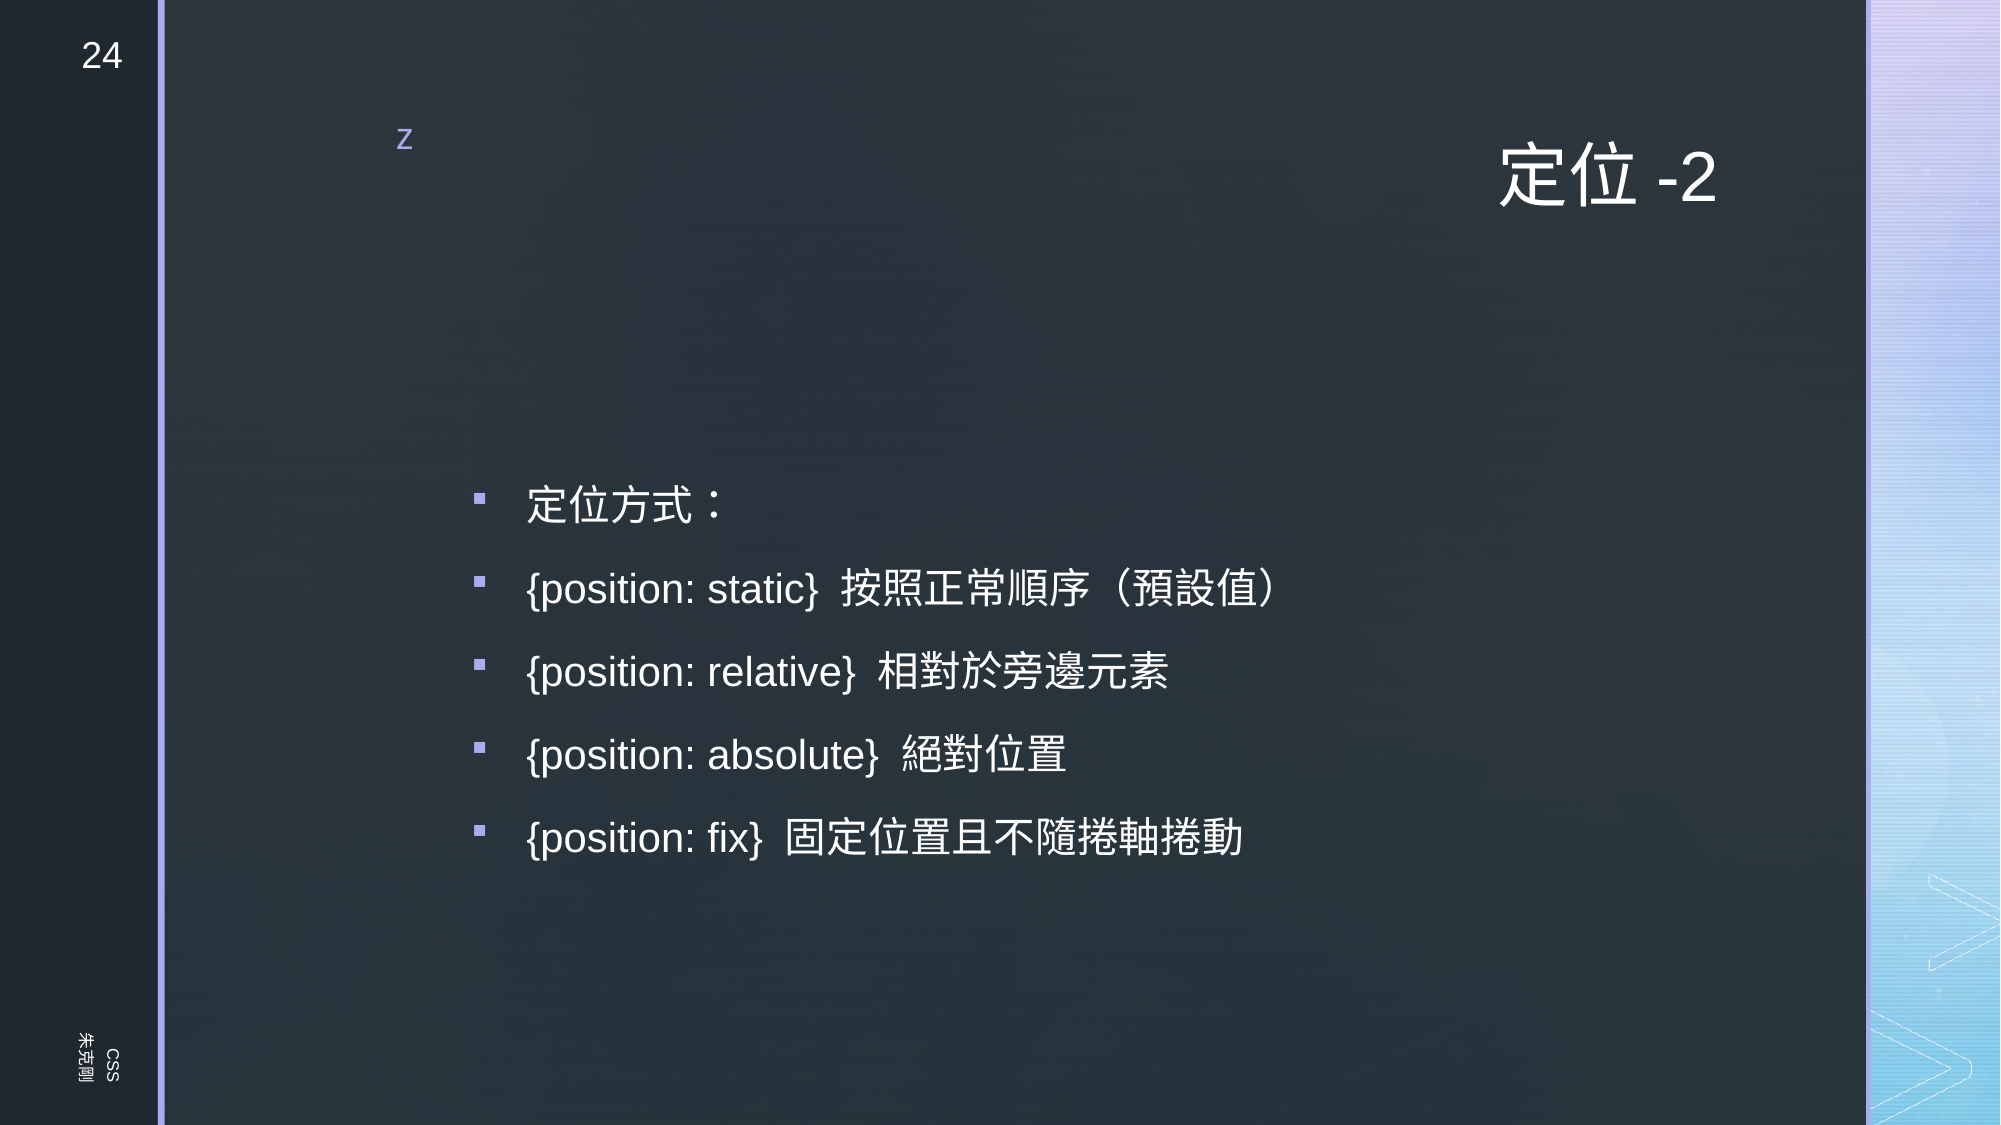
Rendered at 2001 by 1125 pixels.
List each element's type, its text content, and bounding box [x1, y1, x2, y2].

list 定位方式： {position: static} 按照正常順序（預設值） {position: relative} 相對於旁邊元素 {position: absolute} 絕對位置 {position: fix} 固定位置且不隨捲軸捲動 [454, 336, 1734, 993]
footer CSS [101, 132, 131, 1098]
picture [1871, 0, 2001, 1125]
title 定位-2 [428, 132, 1734, 310]
slide_number 24 [25, 26, 131, 80]
slide_number 朱克剛 [70, 661, 101, 1098]
